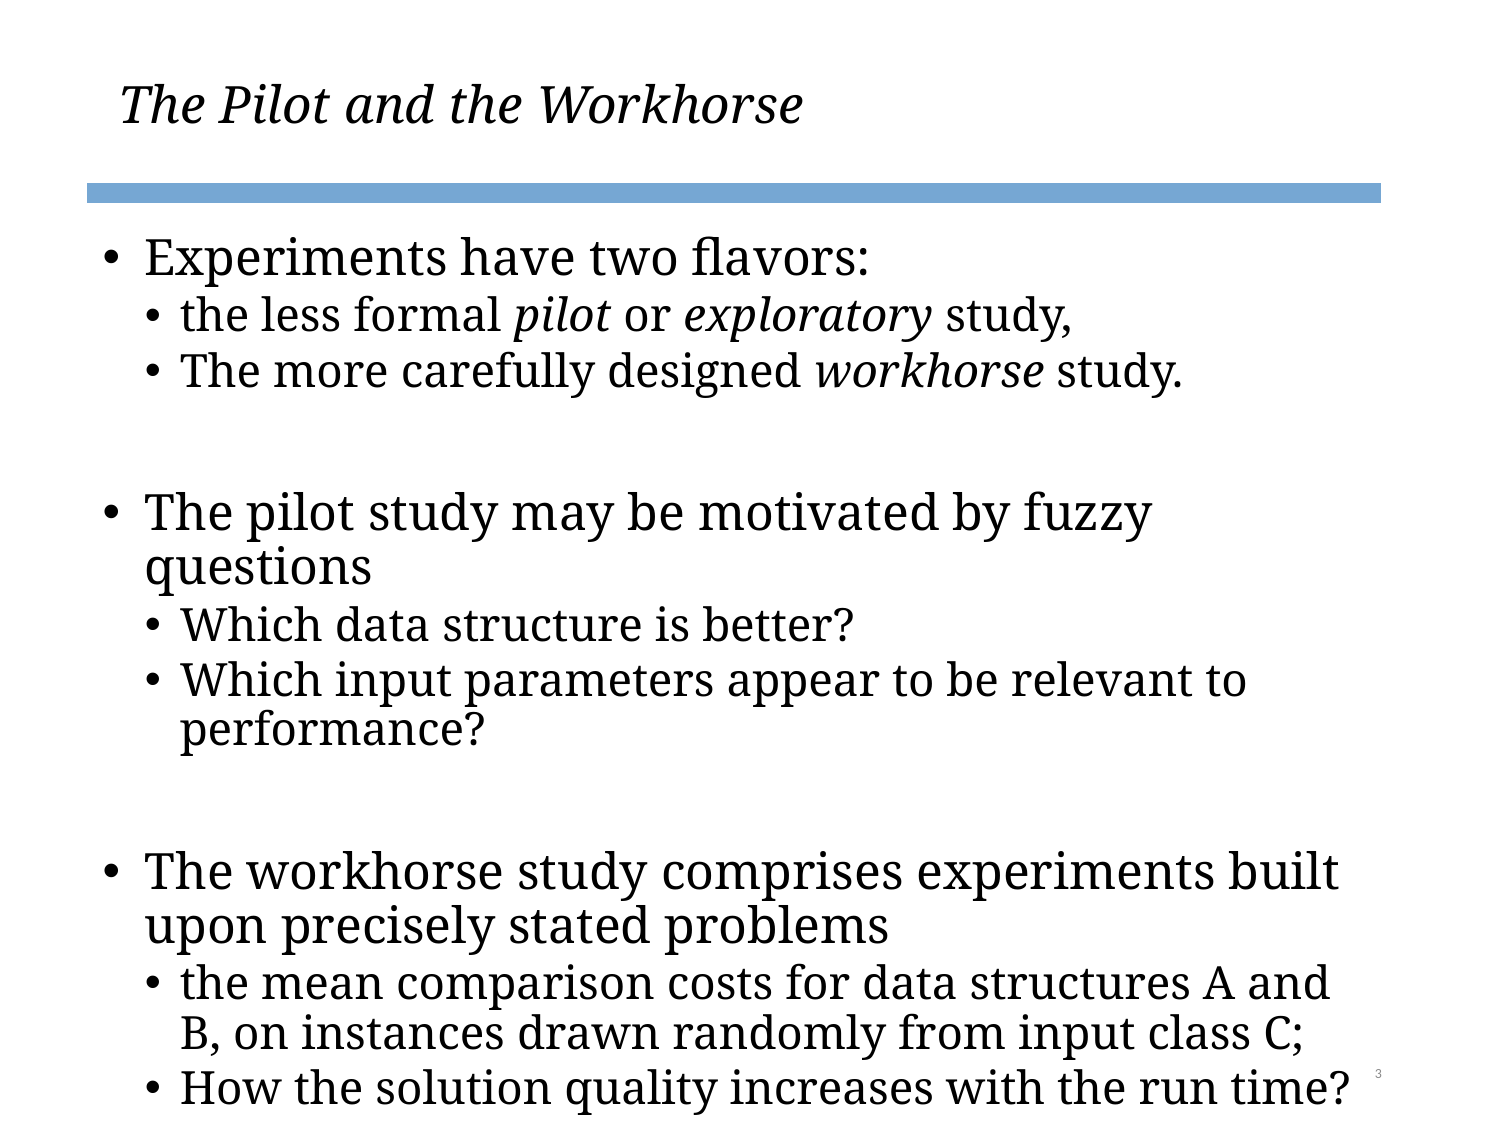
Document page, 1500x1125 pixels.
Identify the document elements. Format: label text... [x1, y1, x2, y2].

title The Pilot and the Workhorse [103, 12, 1397, 201]
list Experiments have two flavors: the less formal pilot or exploratory study, The more carefully designed workhorse study. The pilot study may be motivated by fuzzy questions Which data structure is better? Which input parameters appear to be relevant to performance? The workhorse study comprises experiments built upon precisely stated problems the mean comparison costs for data structures A and B, on instances drawn randomly from input class C; How the solution quality increases with the run time? [87, 224, 1397, 1094]
slide_number 3 [1059, 1042, 1397, 1103]
